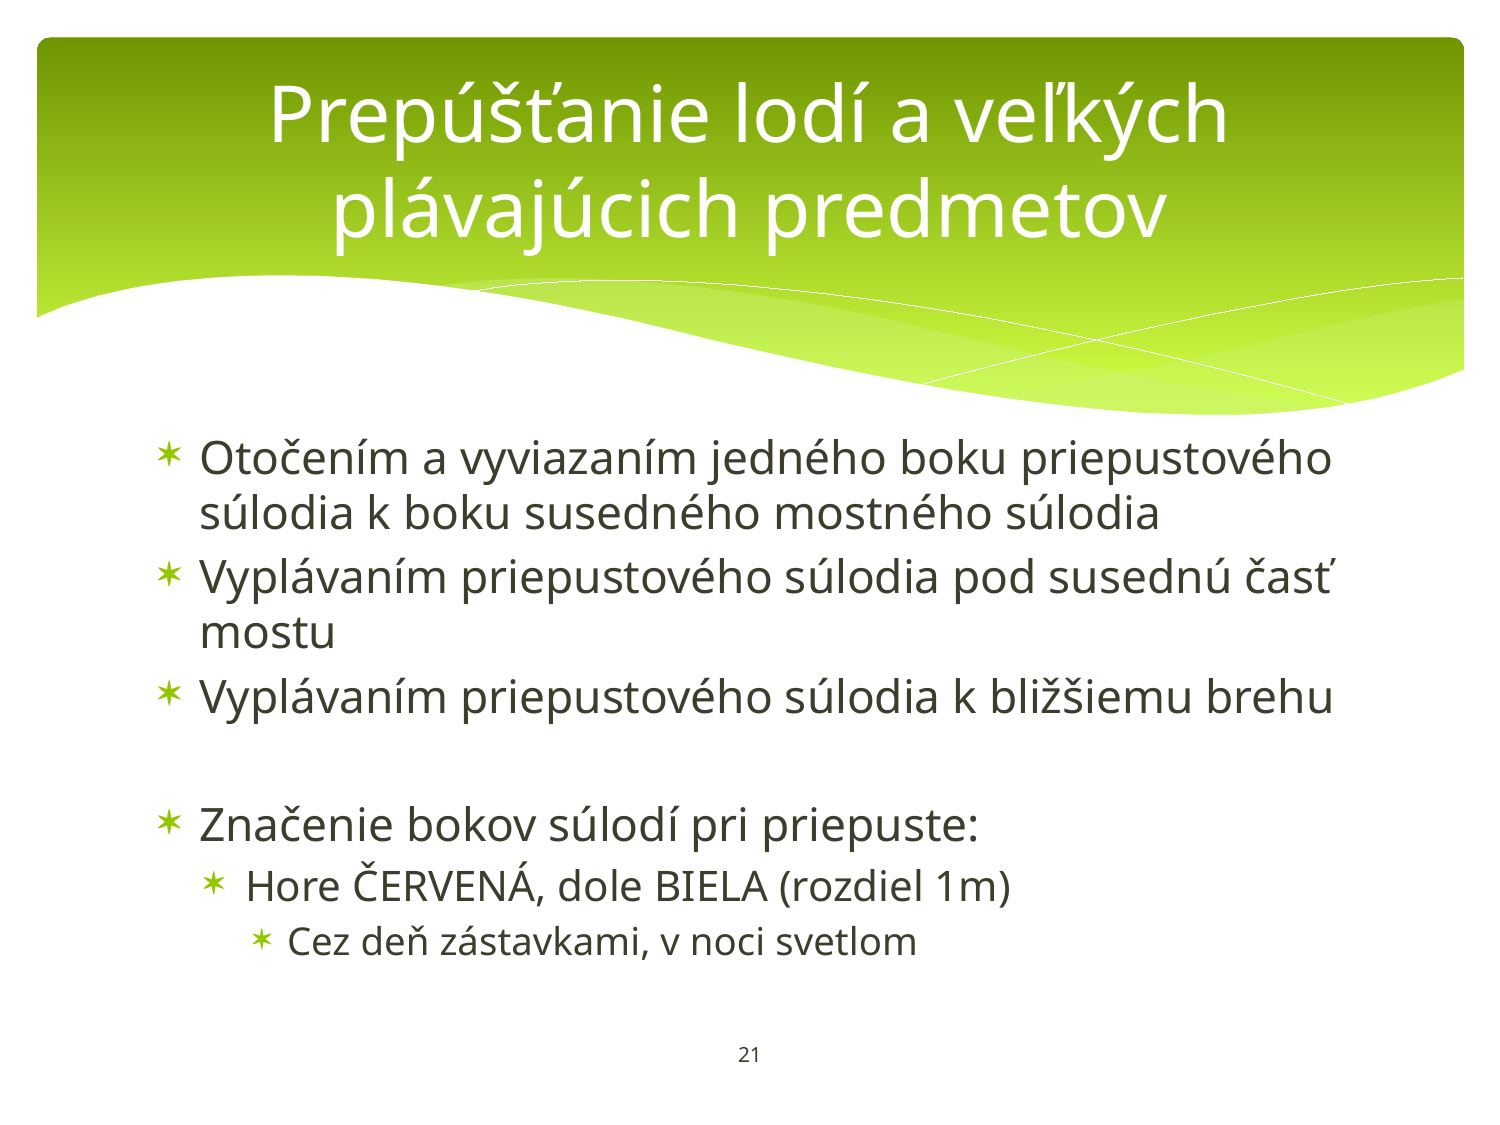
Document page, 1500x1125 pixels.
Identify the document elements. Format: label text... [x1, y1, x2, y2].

title Prepúšťanie lodí a veľkých plávajúcich predmetov [75, 55, 1425, 261]
list Otočením a vyviazaním jedného boku priepustového súlodia k boku susedného mostného súlodia Vyplávaním priepustového súlodia pod susednú časť mostu Vyplávaním priepustového súlodia k bližšiemu brehu Značenie bokov súlodí pri priepuste: Hore ČERVENÁ, dole BIELA (rozdiel 1m) Cez deň zástavkami, v noci svetlom [143, 420, 1359, 1083]
slide_number 21 [654, 1025, 846, 1086]
